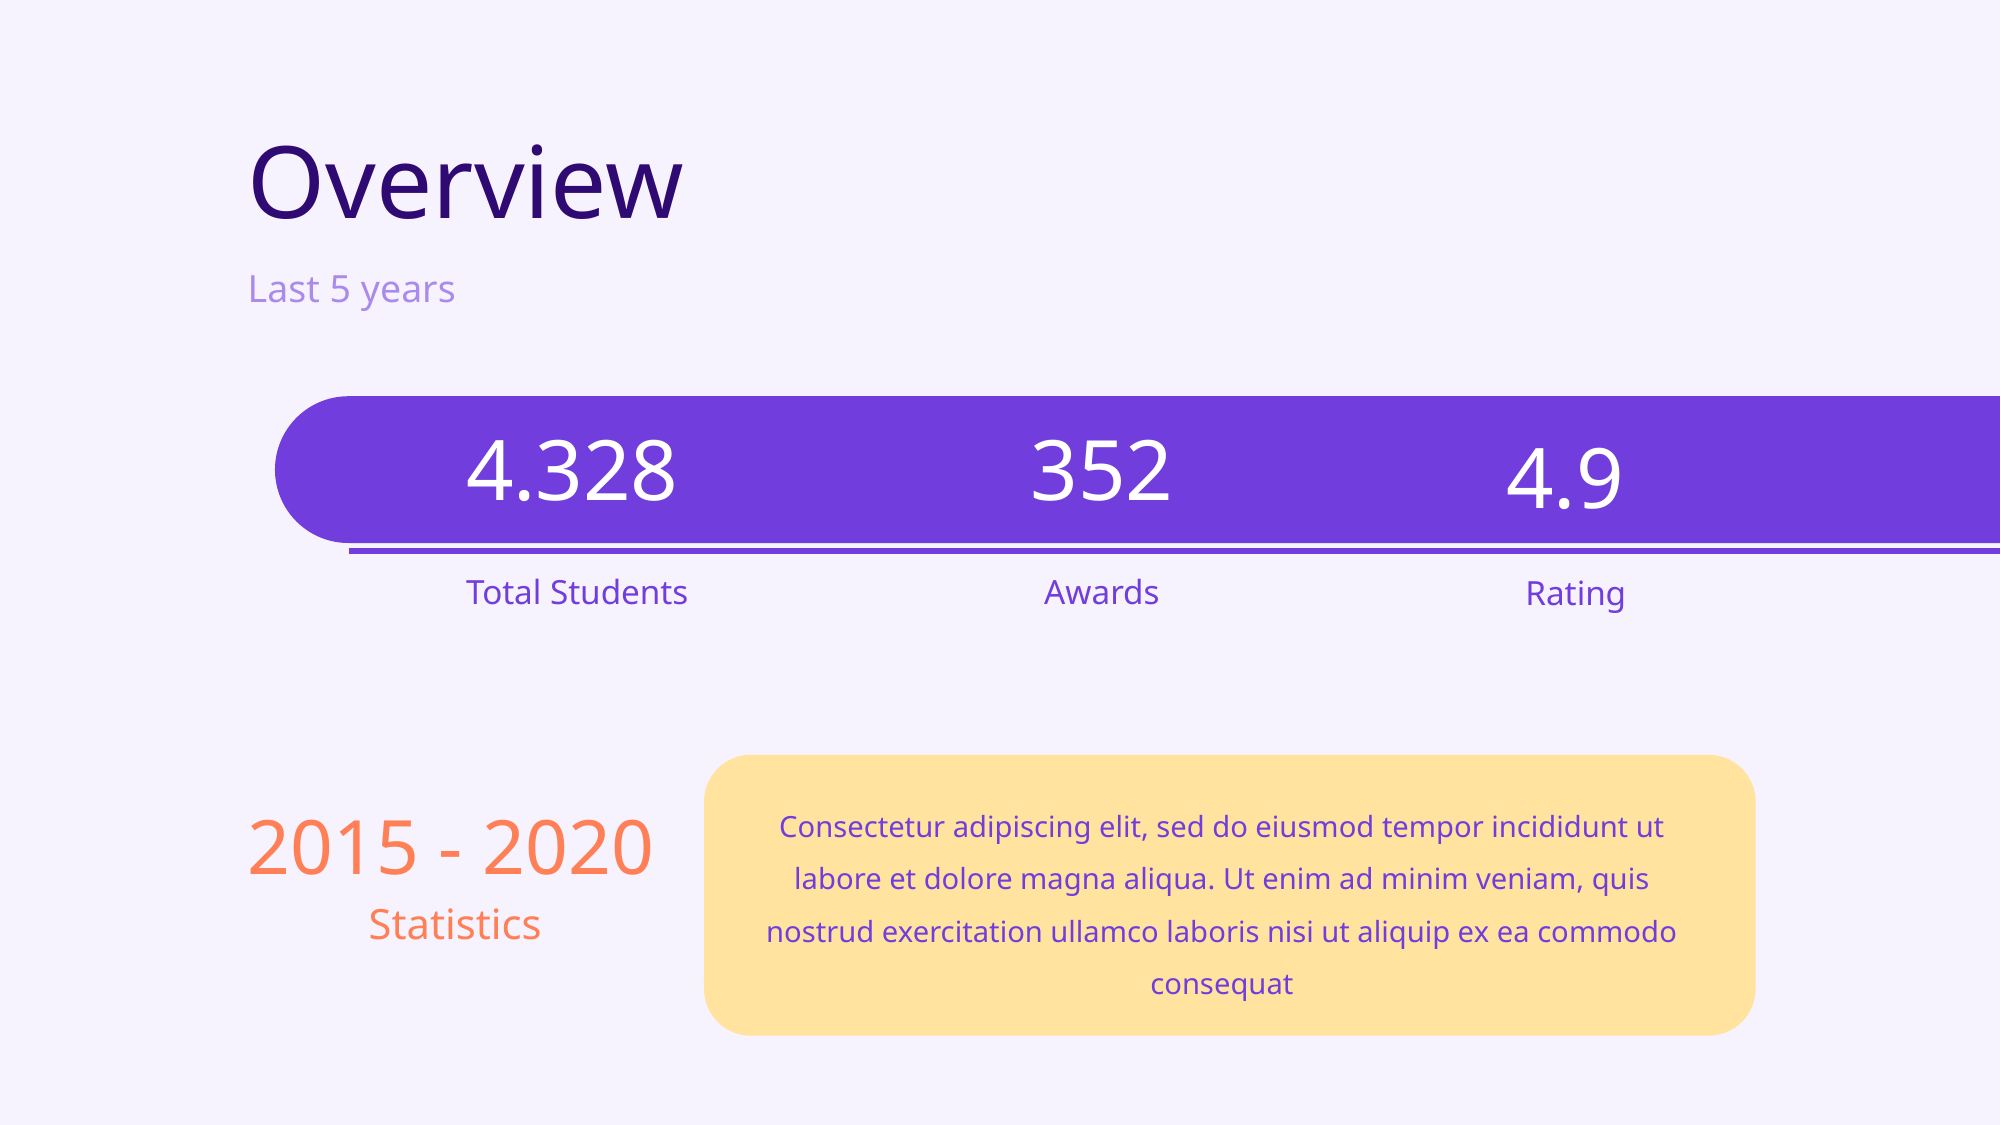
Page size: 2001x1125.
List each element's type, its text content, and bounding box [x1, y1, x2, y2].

text_box 4.328 [445, 396, 853, 535]
text_box Total Students [445, 554, 768, 629]
text_box 4.9 [1486, 404, 1893, 543]
text_box Overview [227, 98, 1413, 237]
text_box Last 5 years [227, 244, 690, 323]
text_box 352 [982, 396, 1222, 535]
text_box Awards [1009, 554, 1195, 629]
text_box 2015 - 2020 [227, 779, 718, 881]
text_box [702, 753, 1757, 1037]
text_box Statistics [348, 877, 628, 973]
text_box Rating [1505, 554, 1690, 630]
text_box [273, 395, 2000, 545]
text_box Consectetur adipiscing elit, sed do eiusmod tempor incididunt ut labore et dolore magna aliqua. Ut enim ad minim veniam, quis nostrud exercitation ullamco laboris nisi ut aliquip ex ea commodo consequat [739, 770, 1704, 1010]
